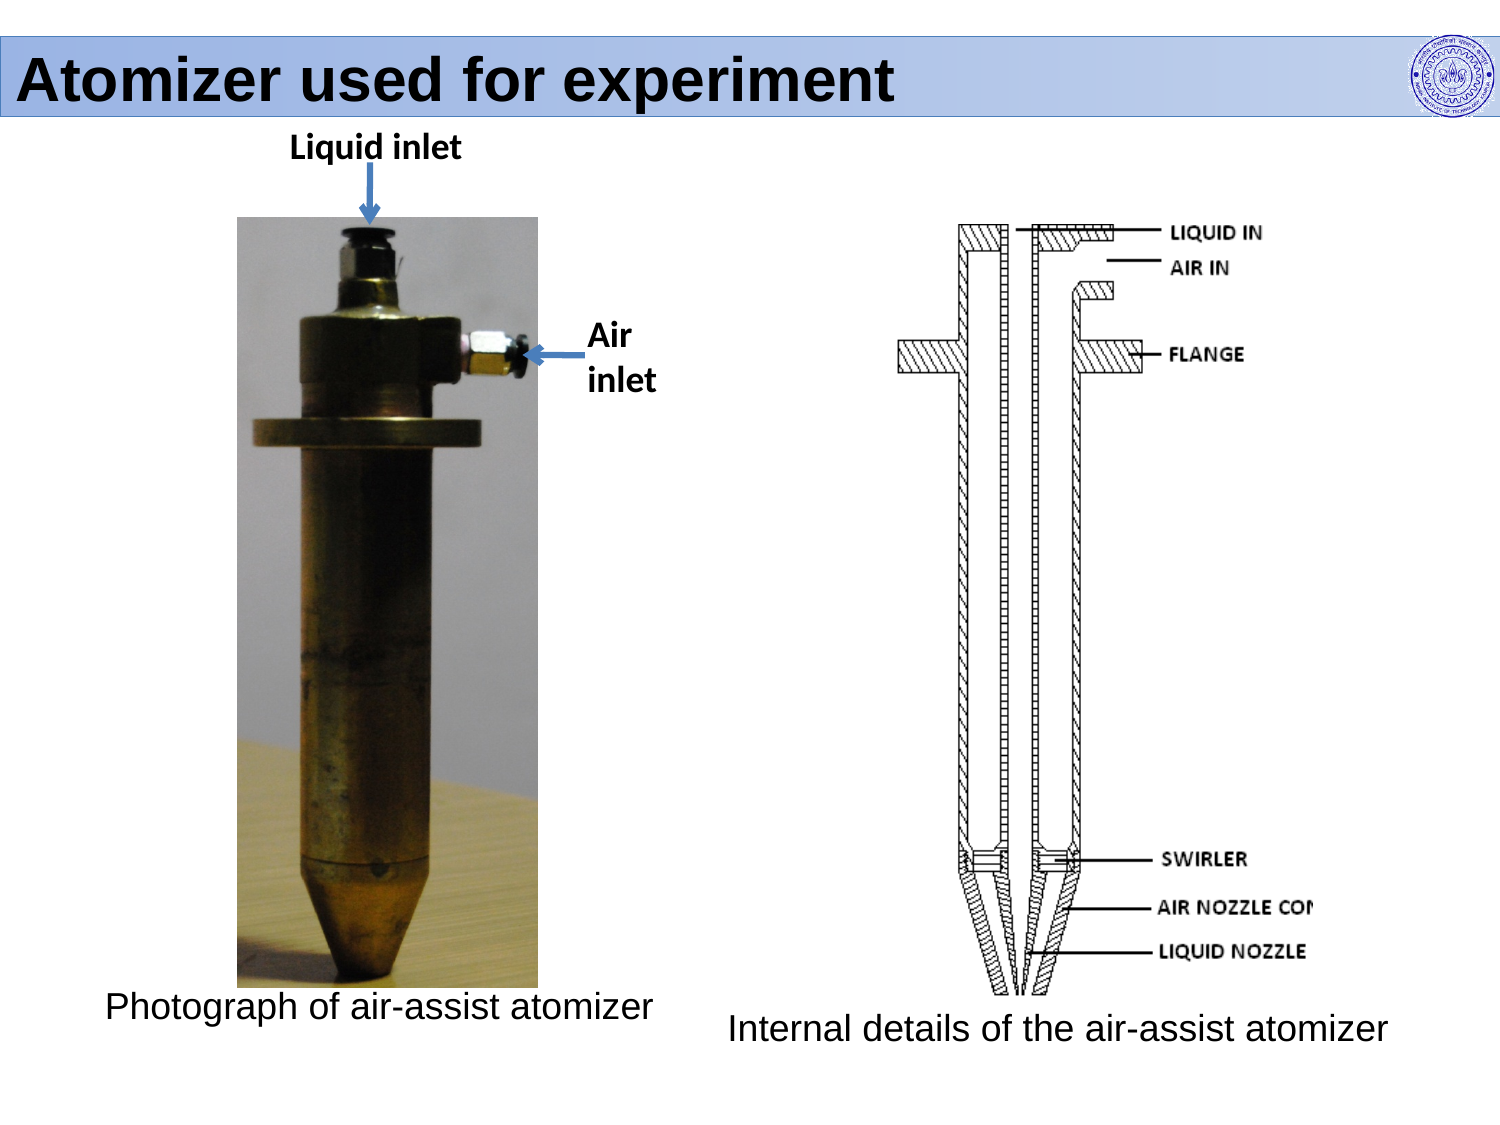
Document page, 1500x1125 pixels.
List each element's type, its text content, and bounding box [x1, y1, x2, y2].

text_box Atomizer used for experiment [0, 36, 1403, 117]
picture [882, 224, 1313, 1001]
text_box Liquid inlet [274, 117, 488, 175]
text_box Photograph of air-assist atomizer [90, 974, 715, 1035]
picture [237, 217, 538, 988]
text_box Air inlet [572, 302, 685, 408]
picture [1408, 31, 1497, 120]
text_box Internal details of the air-assist atomizer [712, 996, 1408, 1057]
